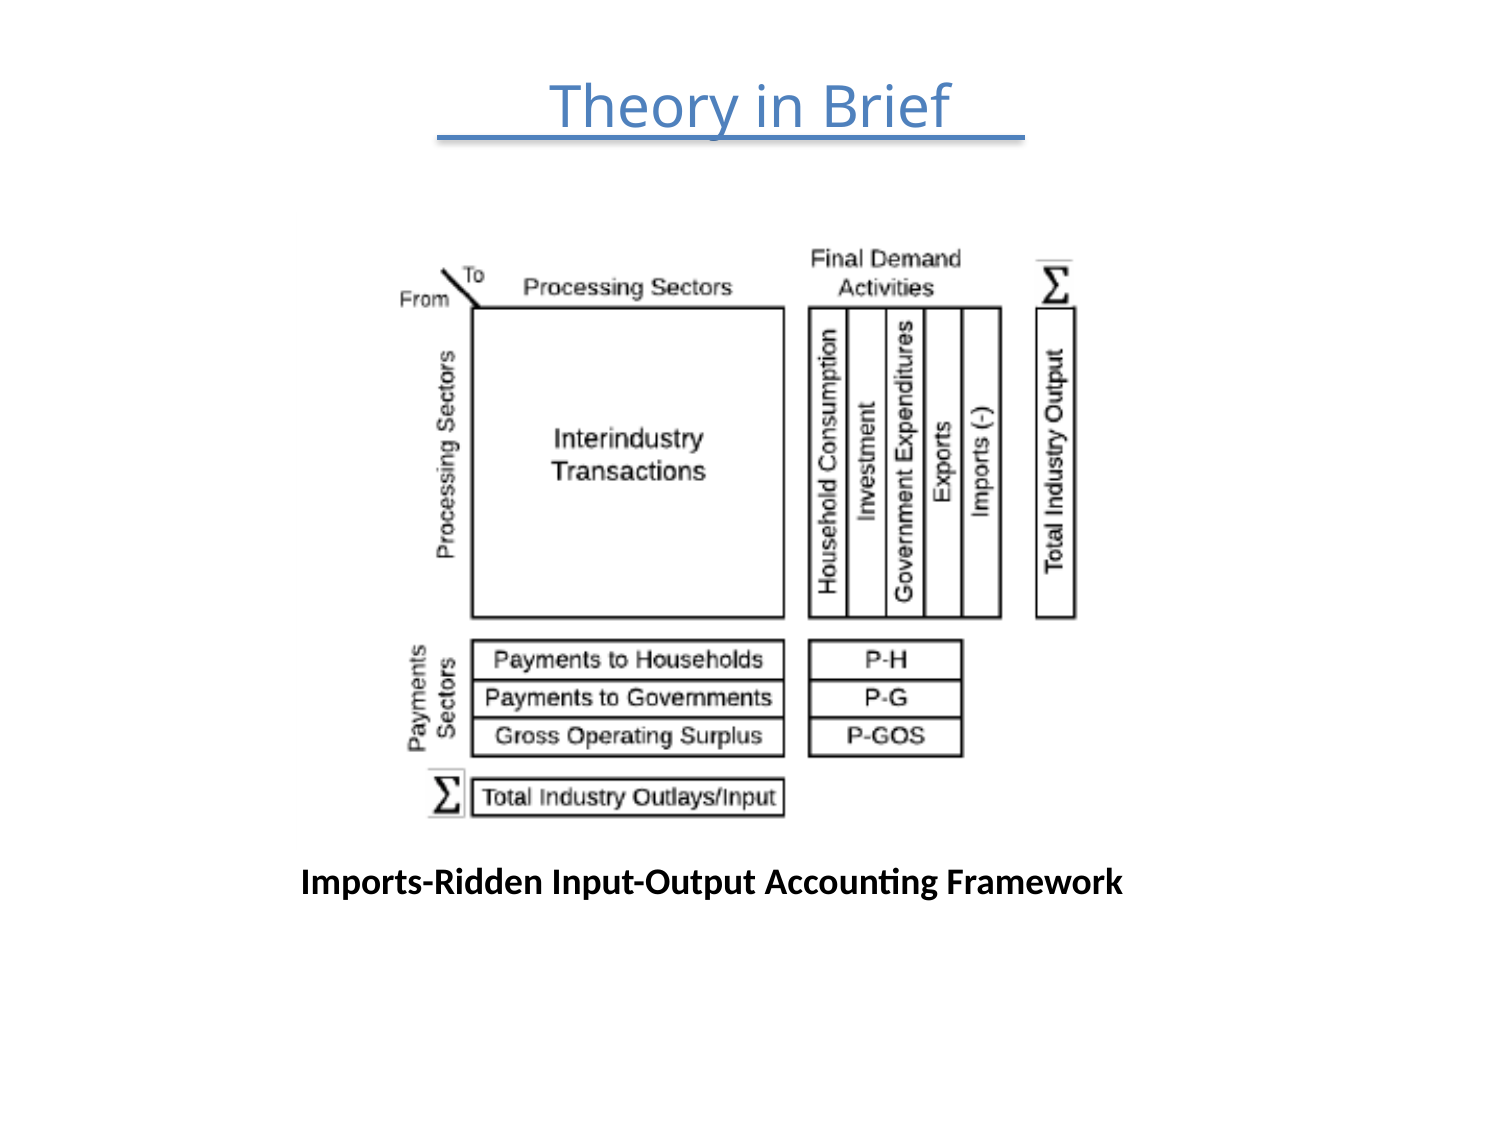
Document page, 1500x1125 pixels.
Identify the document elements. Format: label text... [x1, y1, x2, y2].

picture [295, 212, 1205, 851]
title Theory in Brief [75, 45, 1425, 163]
text_box Imports-Ridden Input-Output Accounting Framework [174, 849, 1250, 910]
